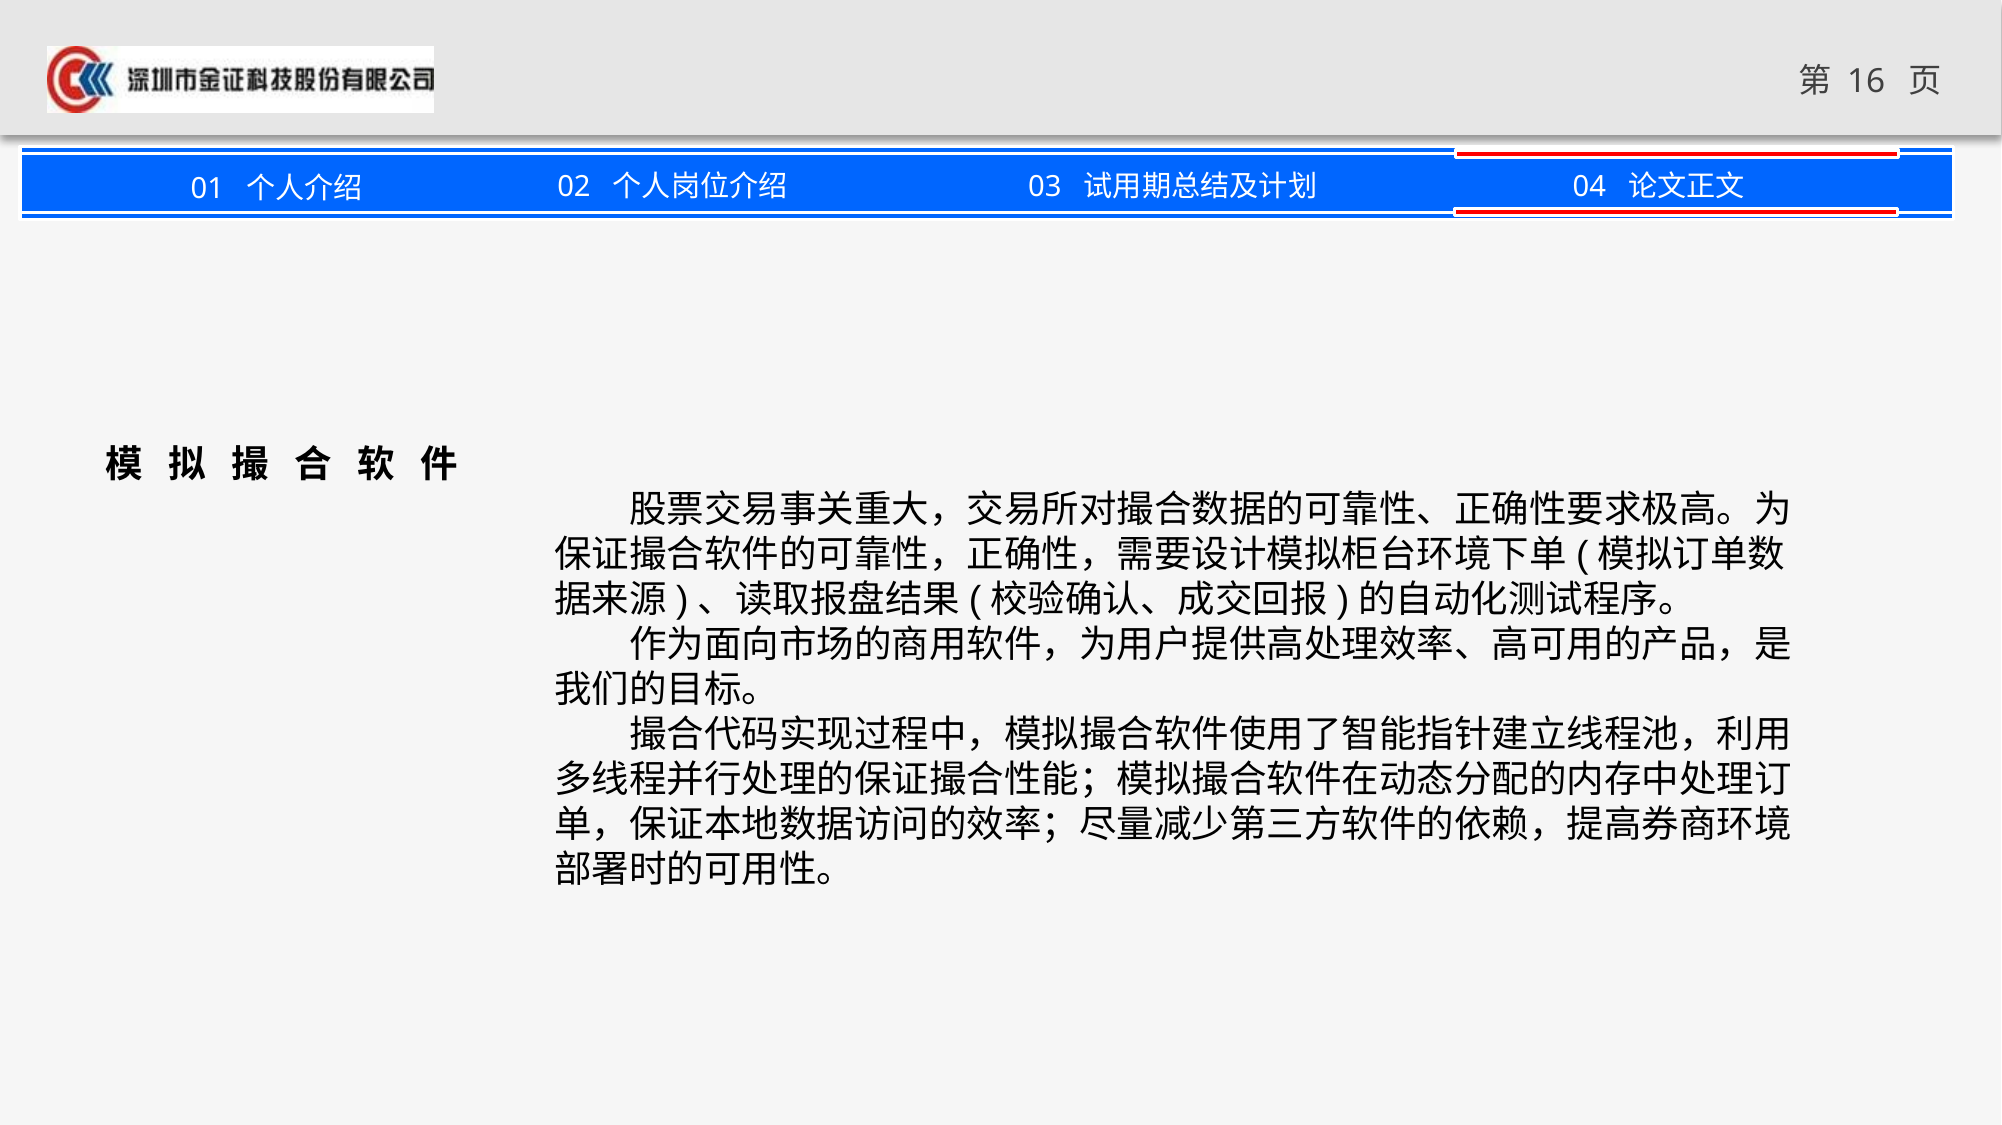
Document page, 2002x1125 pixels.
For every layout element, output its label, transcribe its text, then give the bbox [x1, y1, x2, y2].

picture [47, 46, 434, 113]
text_box [1453, 206, 1900, 218]
text_box [1454, 148, 1901, 160]
text_box 股票交易事关重大，交易所对撮合数据的可靠性、正确性要求极高。为保证撮合软件的可靠性，正确性，需要设计模拟柜台环境下单(模拟订单数据来源)、读取报盘结果(校验确认、成交回报)的自动化测试程序。 作为面向市场的商用软件，为用户提供高处理效率、高可用的产品，是我们的目标。 撮合代码实现过程中，模拟撮合软件使用了智能指针建立线程池，利用多线程并行处理的保证撮合性能；模拟撮合软件在动态分配的内存中处理订单，保证本地数据访问的效率；尽量减少第三方软件的依赖，提高券商环境部署时的可用性。 [464, 432, 1826, 988]
text_box 模 拟 撮 合 软 件 [90, 432, 509, 493]
